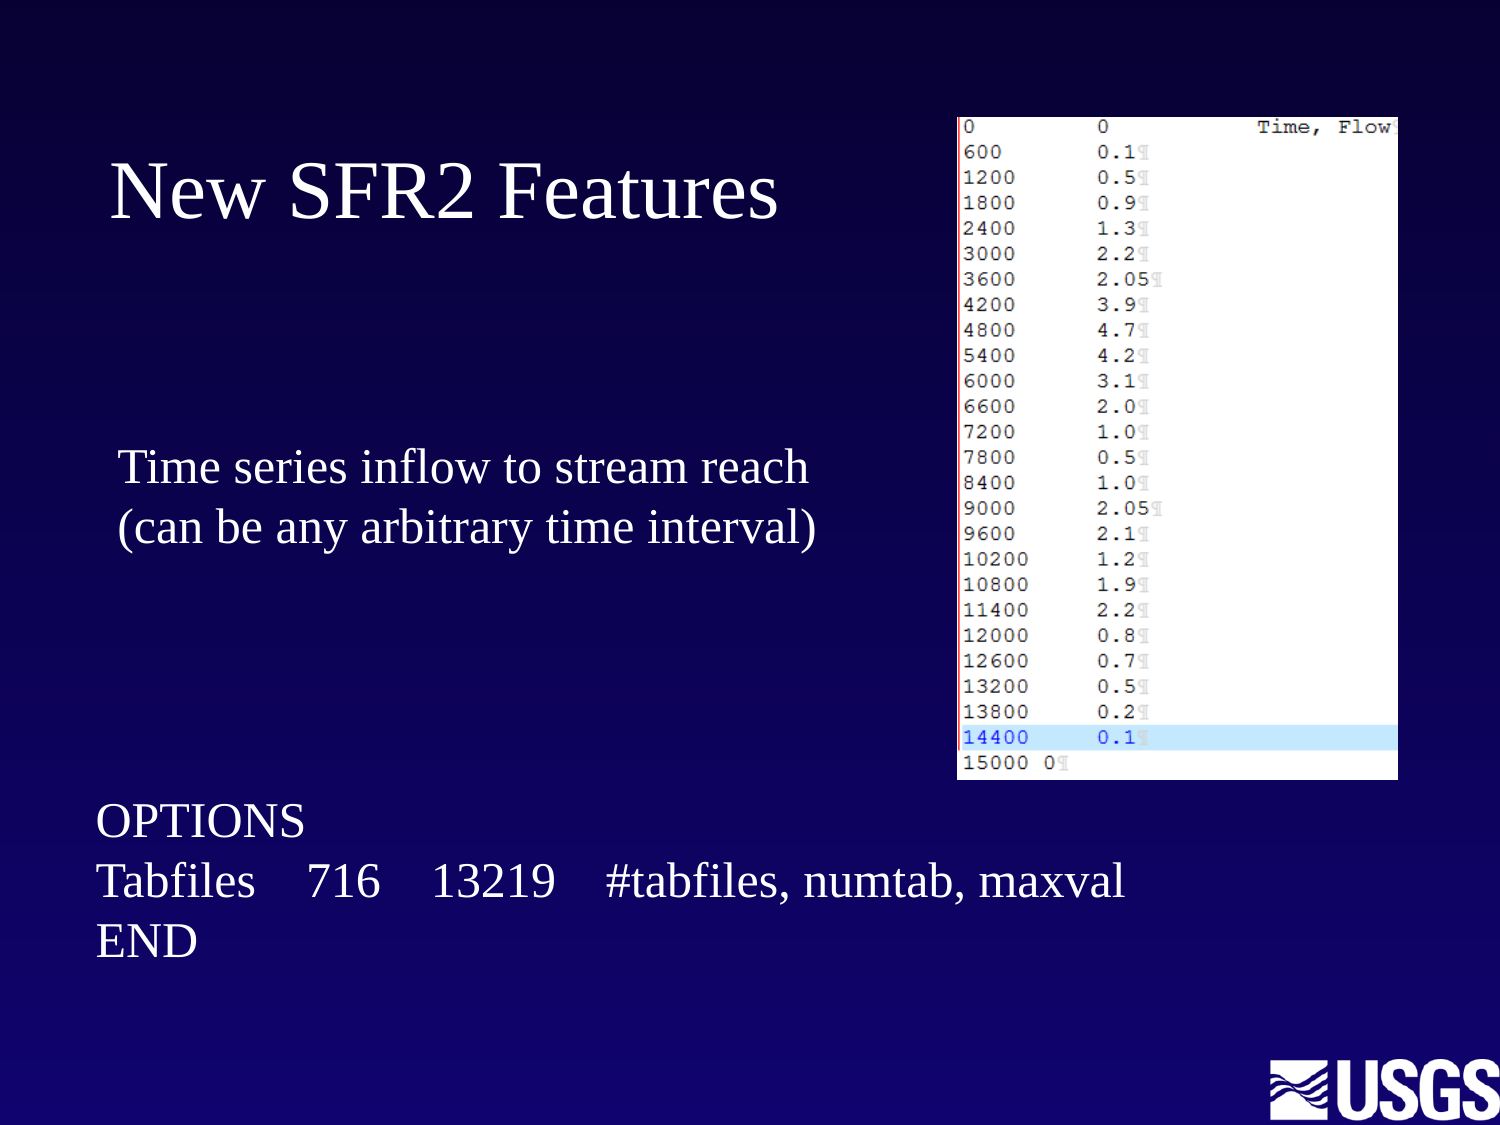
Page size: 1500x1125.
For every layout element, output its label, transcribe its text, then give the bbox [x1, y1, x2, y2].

title New SFR2 Features [0, 91, 1083, 279]
text_box OPTIONS Tabfiles 716 13219 #tabfiles, numtab, maxval END [80, 780, 1142, 975]
picture [956, 117, 1398, 781]
text_box Time series inflow to stream reach (can be any arbitrary time interval) [102, 426, 853, 561]
